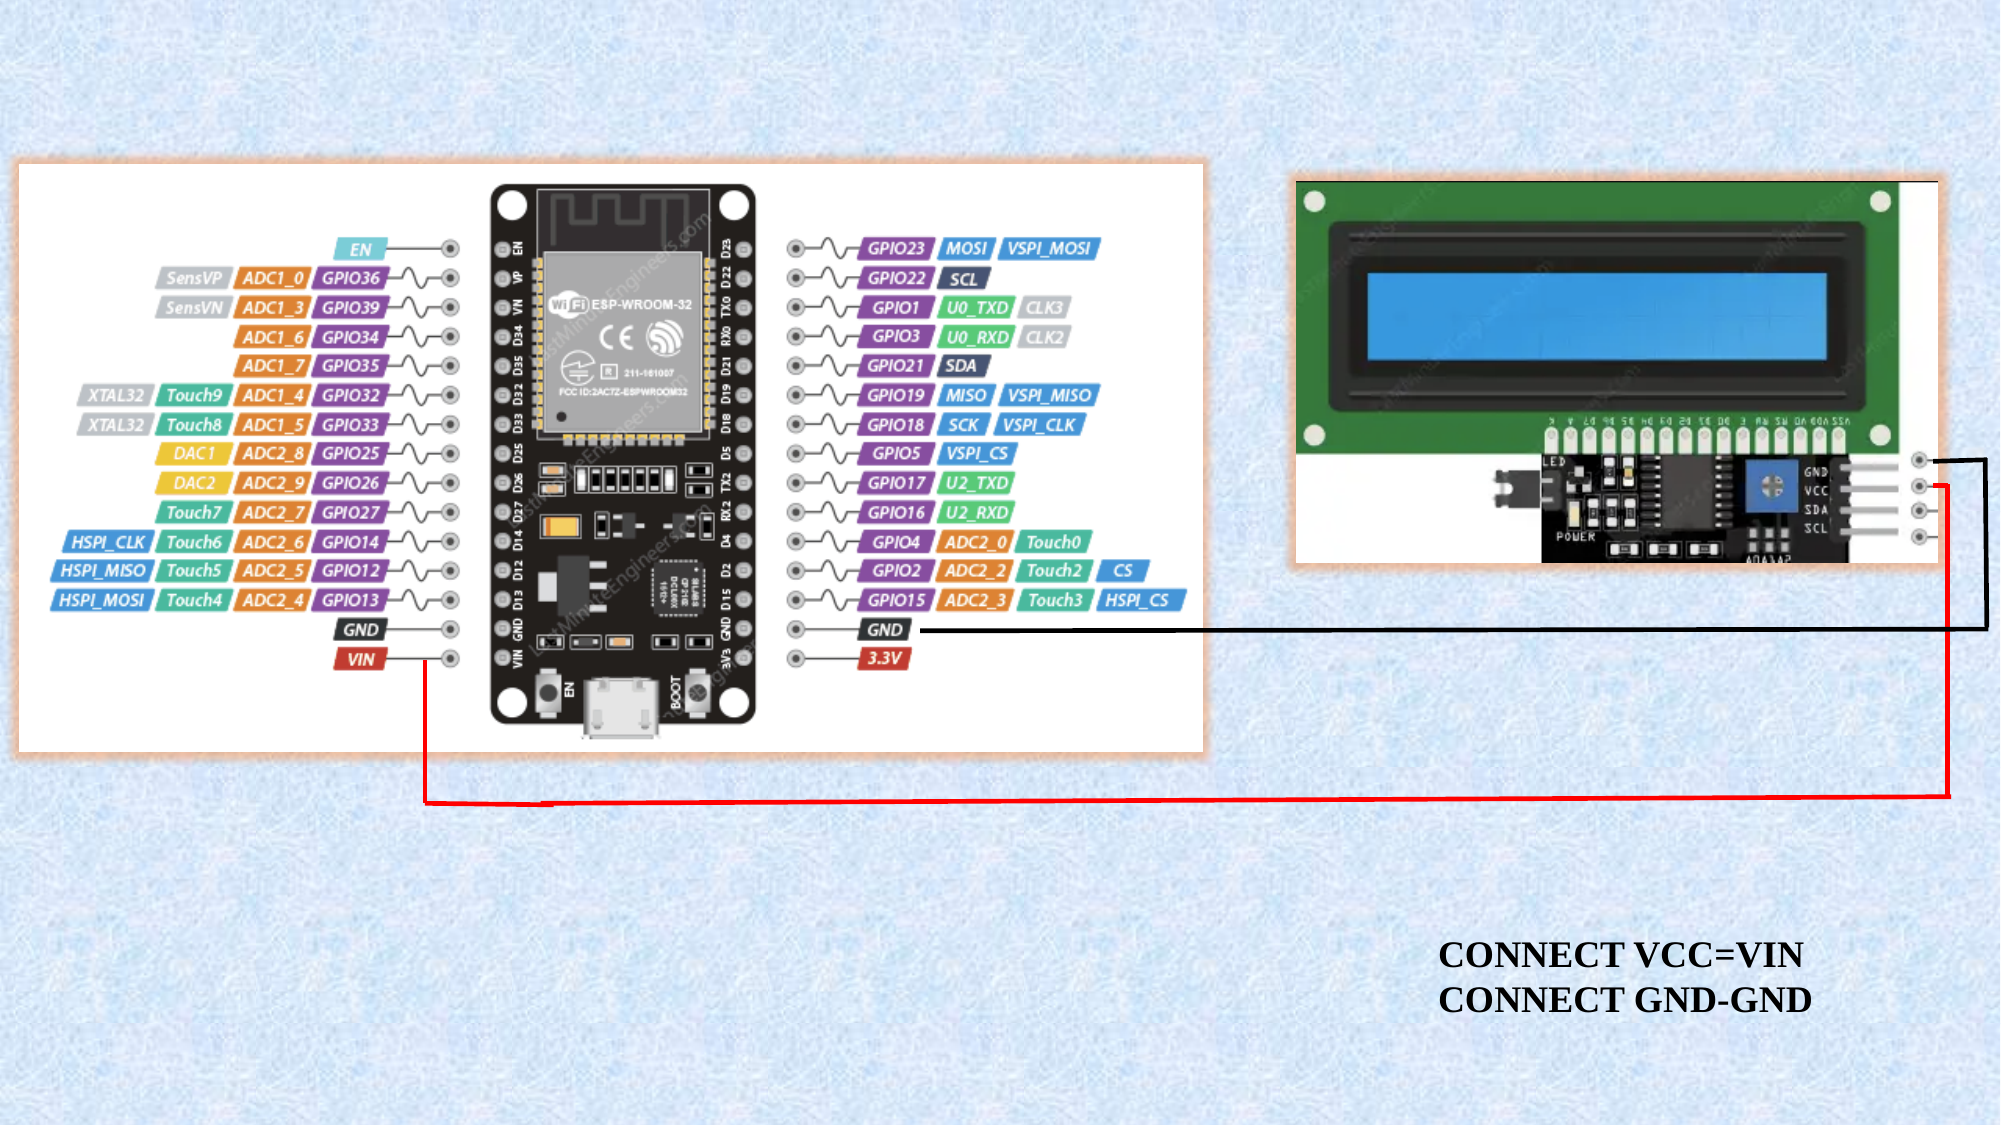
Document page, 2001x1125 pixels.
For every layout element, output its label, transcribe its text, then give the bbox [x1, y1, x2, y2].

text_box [540, 796, 1952, 804]
picture [0, 0, 2001, 1125]
text_box CONNECT VCC=VIN CONNECT GND-GND [1423, 922, 2000, 1027]
